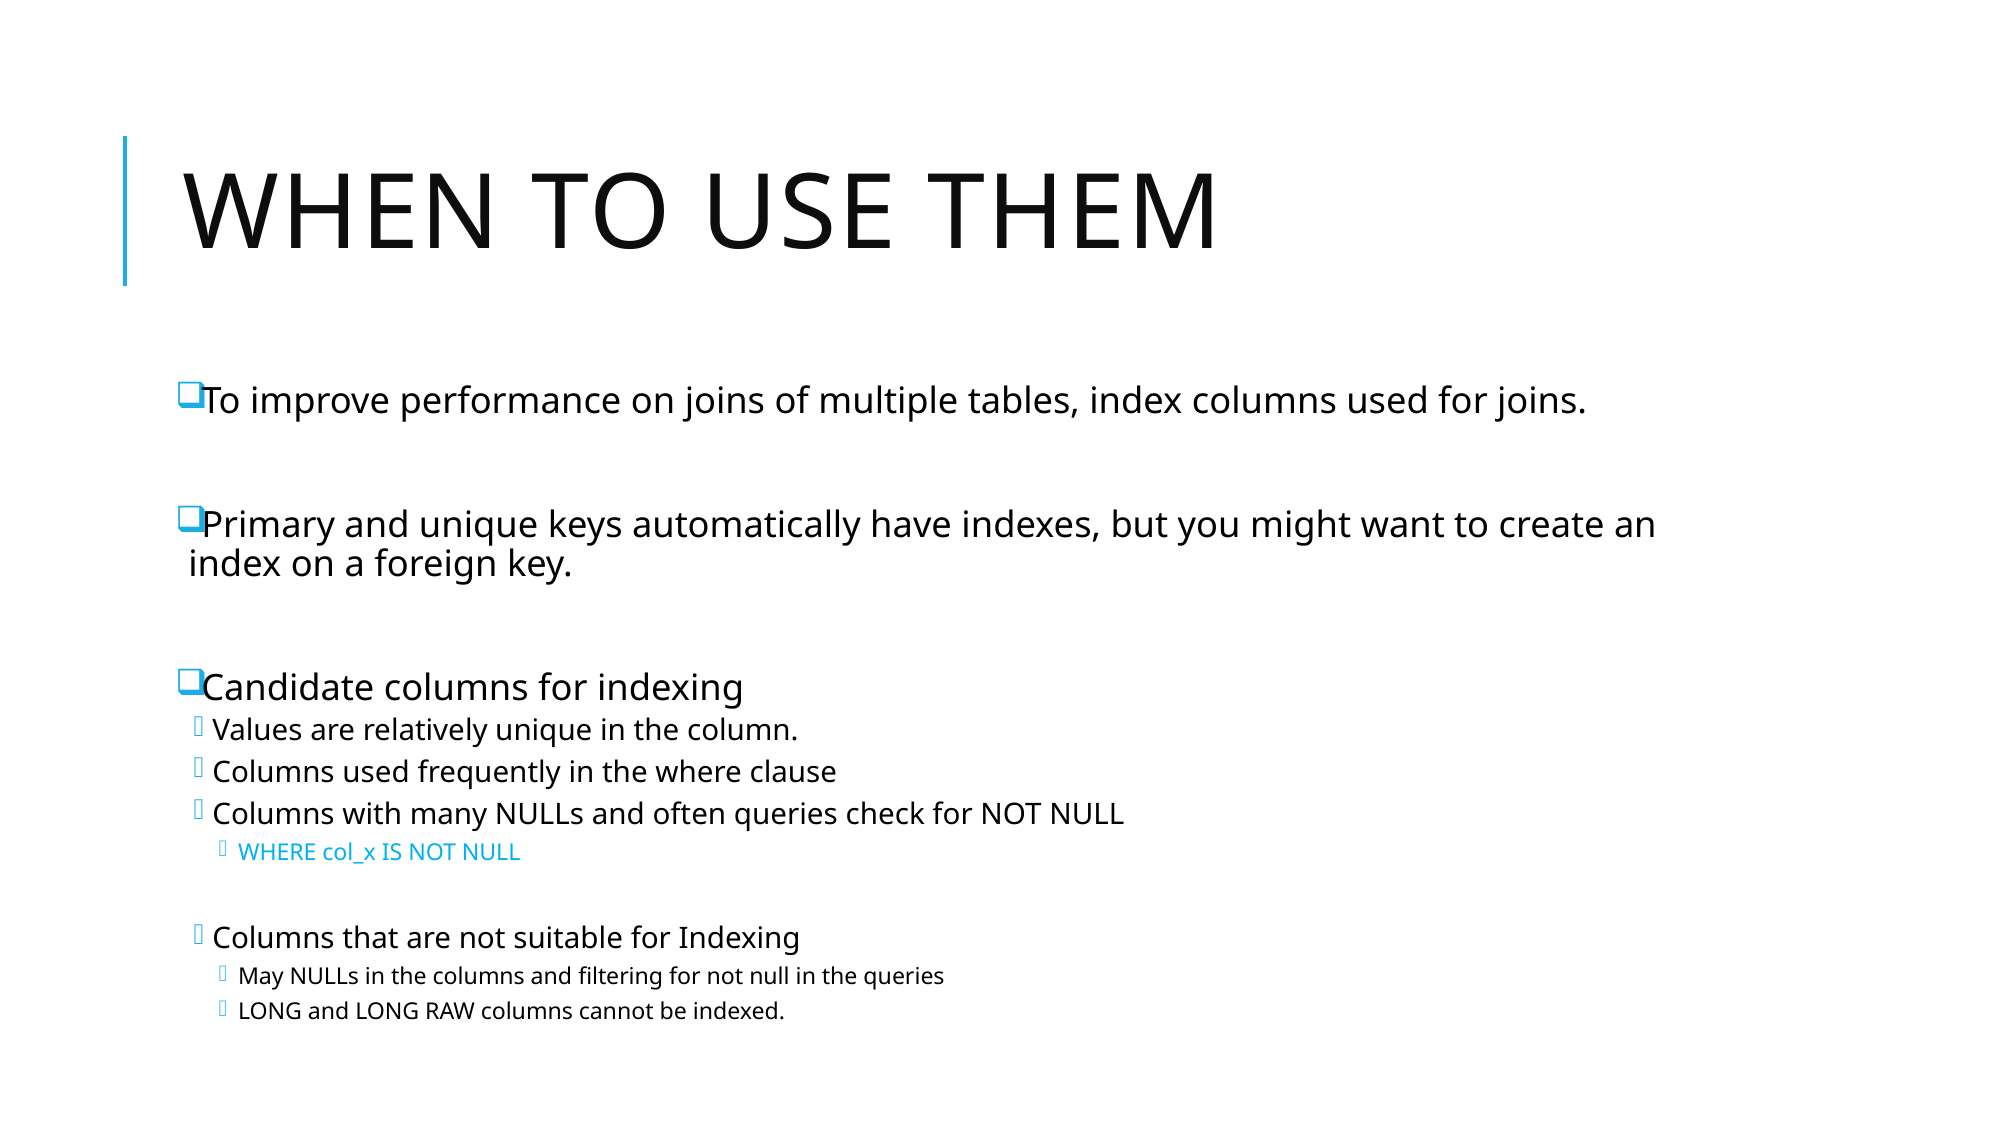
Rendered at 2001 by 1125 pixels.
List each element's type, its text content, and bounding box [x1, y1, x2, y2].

list To improve performance on joins of multiple tables, index columns used for joins. Primary and unique keys automatically have indexes, but you might want to create an index on a foreign key. Candidate columns for indexing Values are relatively unique in the column. Columns used frequently in the where clause Columns with many NULLs and often queries check for NOT NULL WHERE col_x IS NOT NULL Columns that are not suitable for Indexing May NULLs in the columns and filtering for not null in the queries LONG and LONG RAW columns cannot be indexed. [168, 375, 1763, 1035]
title When to Use Them [168, 96, 1763, 342]
